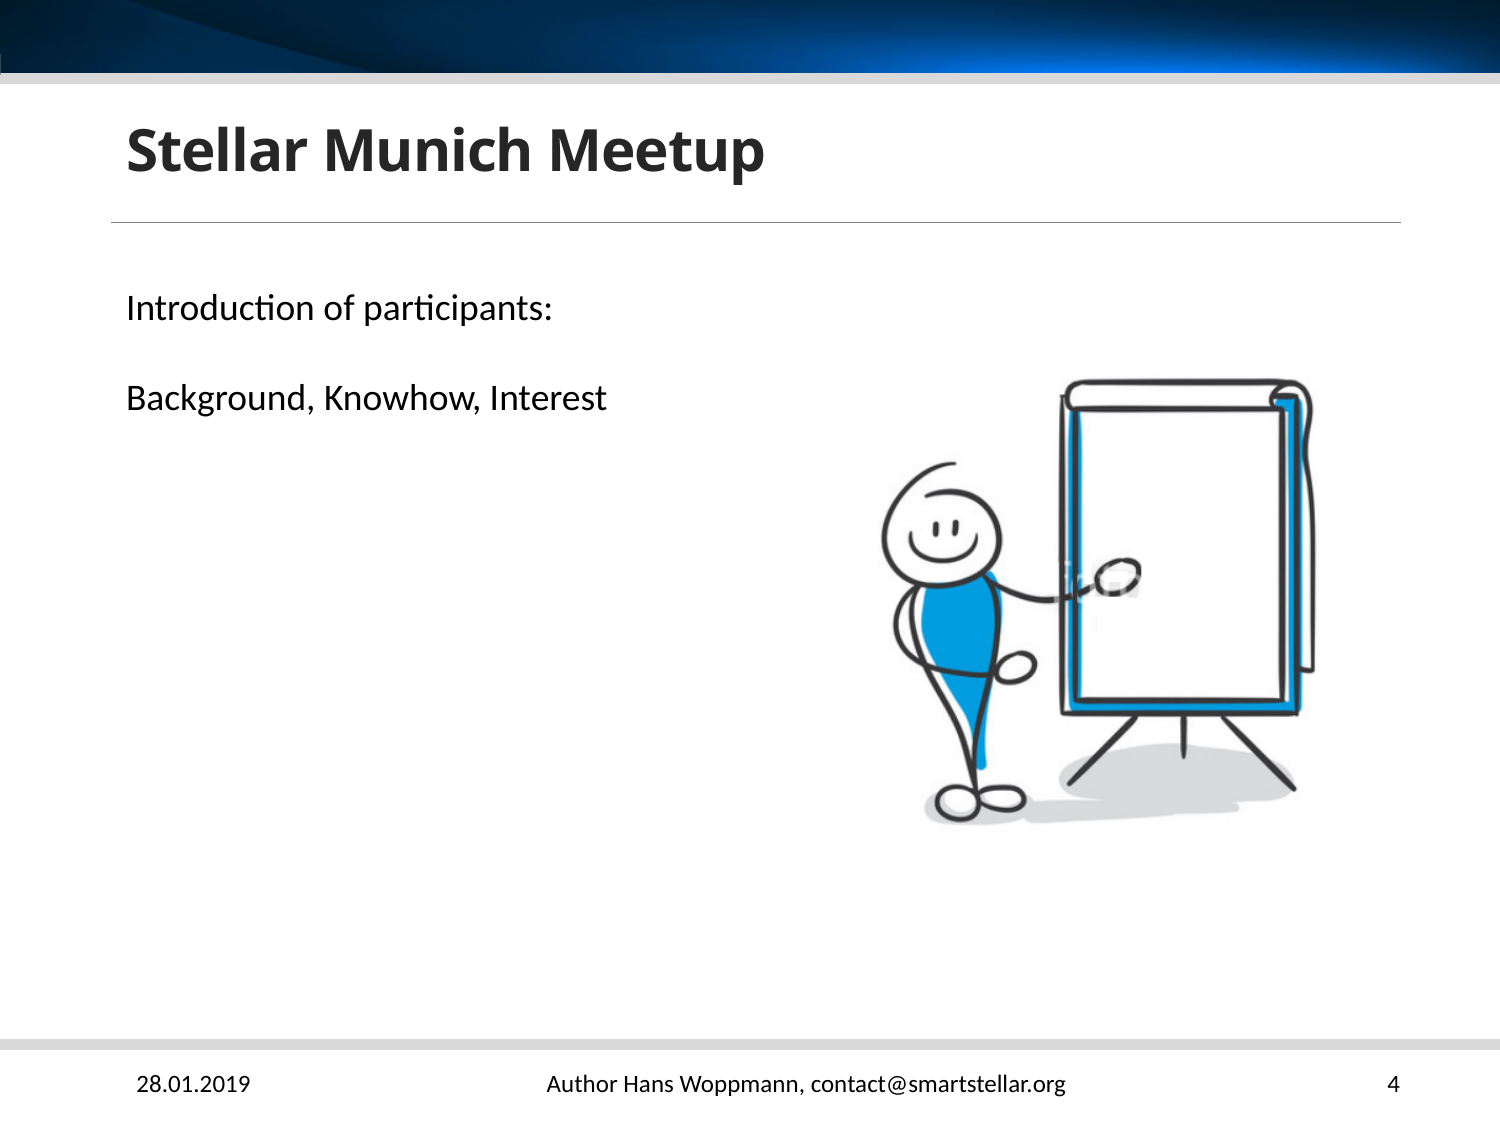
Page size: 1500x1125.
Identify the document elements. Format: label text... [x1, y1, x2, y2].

text_box Introduction of participants: Background, Knowhow, Interest [111, 230, 825, 586]
picture [0, 0, 1500, 73]
picture [798, 351, 1451, 849]
title Stellar Munich Meetup [111, 110, 1402, 191]
